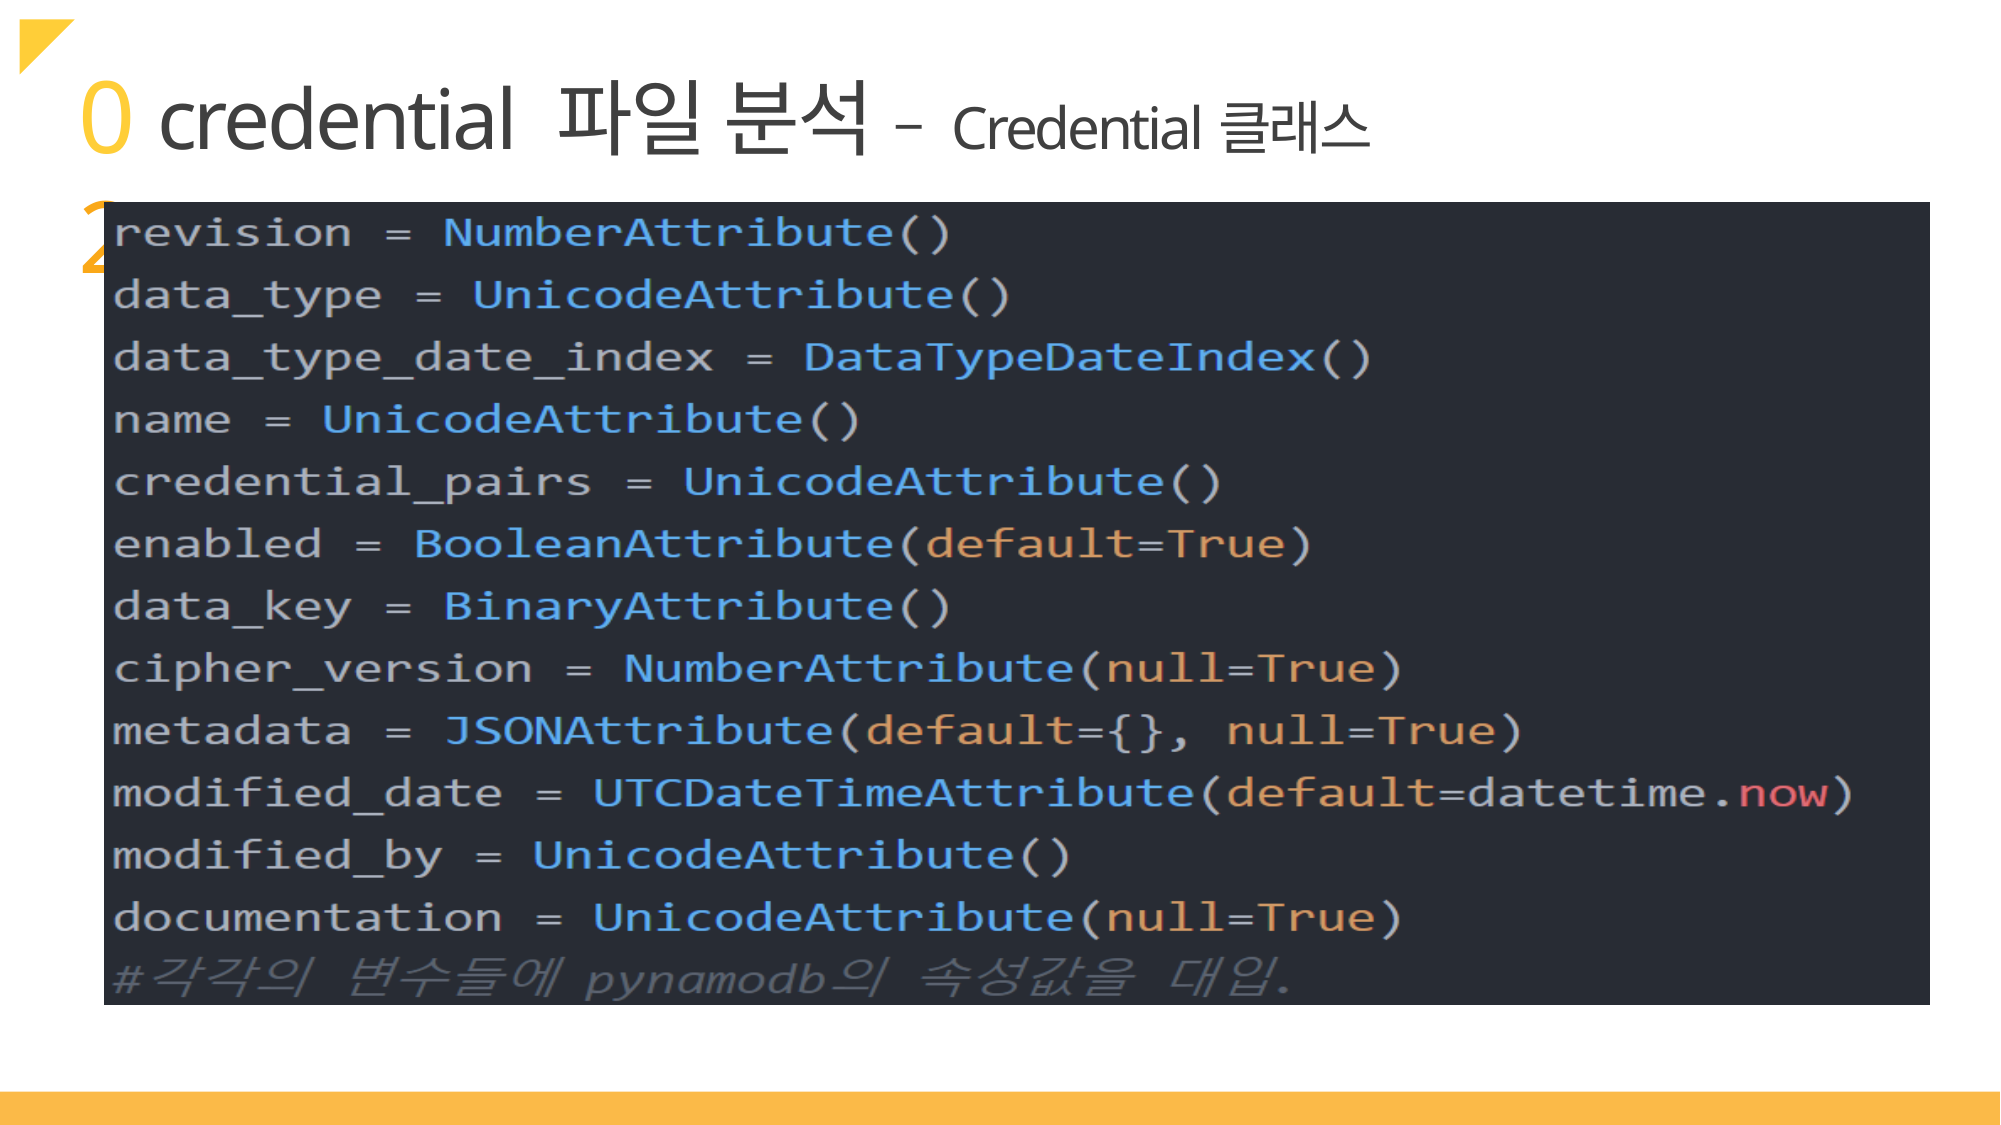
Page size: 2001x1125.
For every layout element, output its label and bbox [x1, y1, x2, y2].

text_box [18, 18, 78, 77]
picture [104, 202, 1930, 1005]
text_box [63, 45, 1345, 183]
text_box [0, 1091, 2000, 1125]
